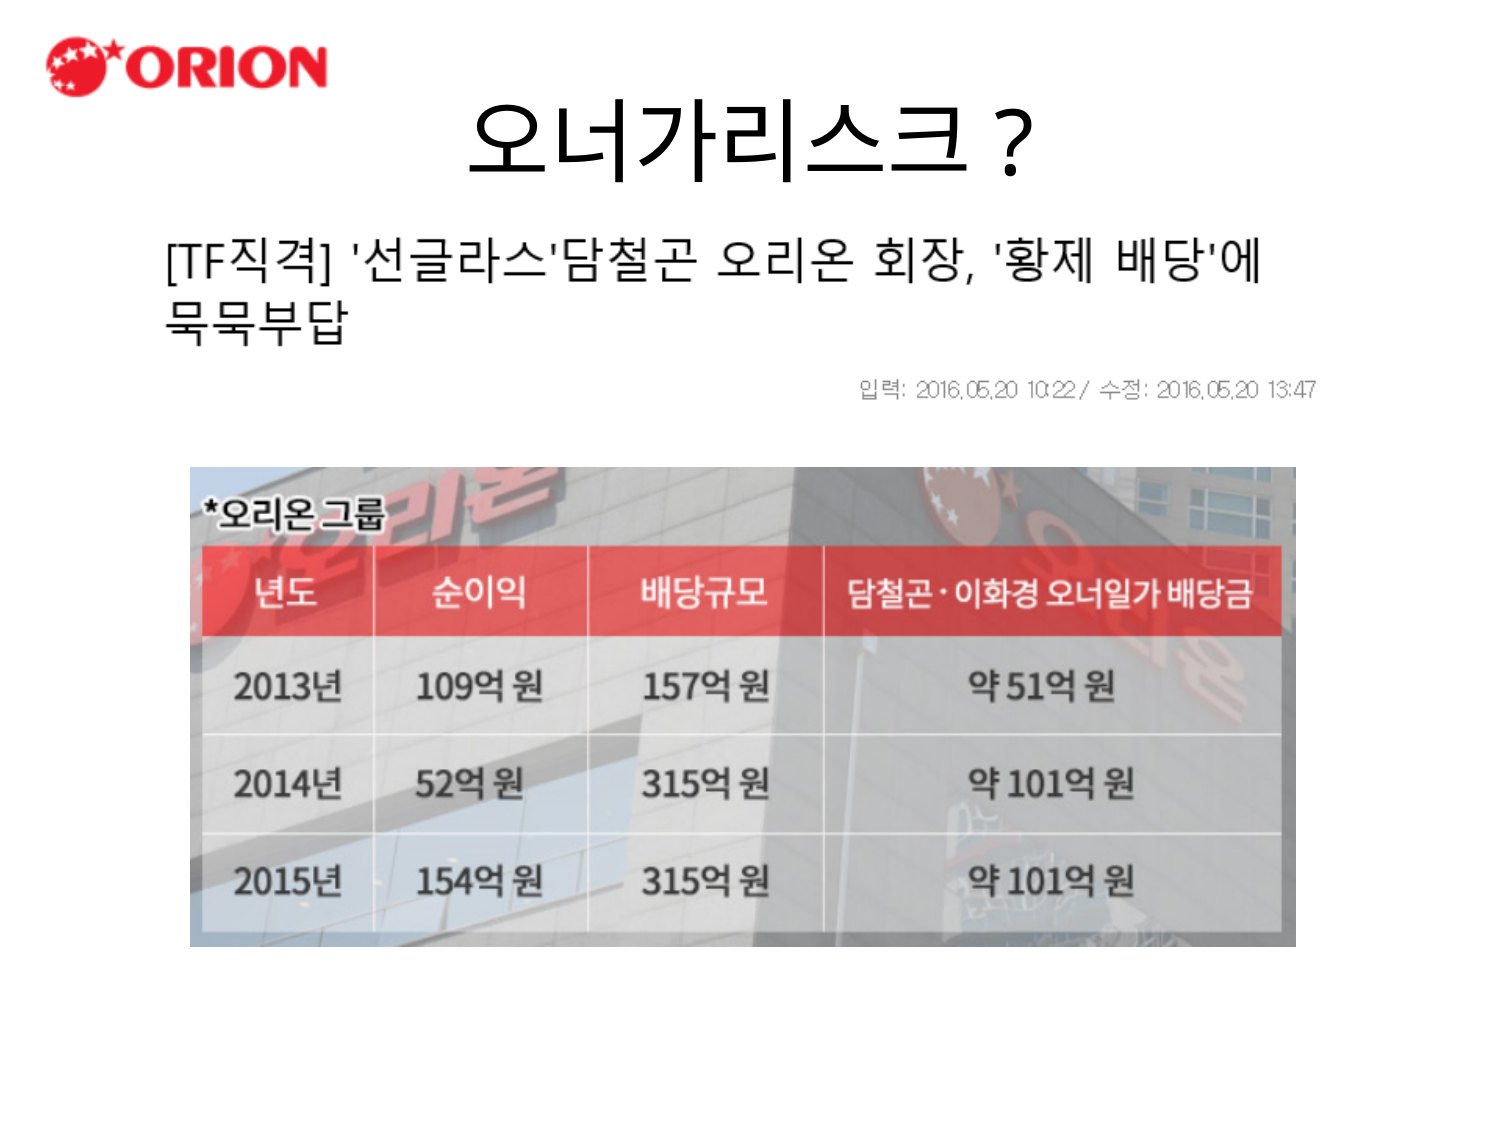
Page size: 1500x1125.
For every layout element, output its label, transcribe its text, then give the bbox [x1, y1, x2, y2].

picture [26, 19, 355, 110]
picture [190, 467, 1296, 947]
title 오너가리스크? [75, 45, 1425, 233]
picture [159, 219, 1327, 414]
